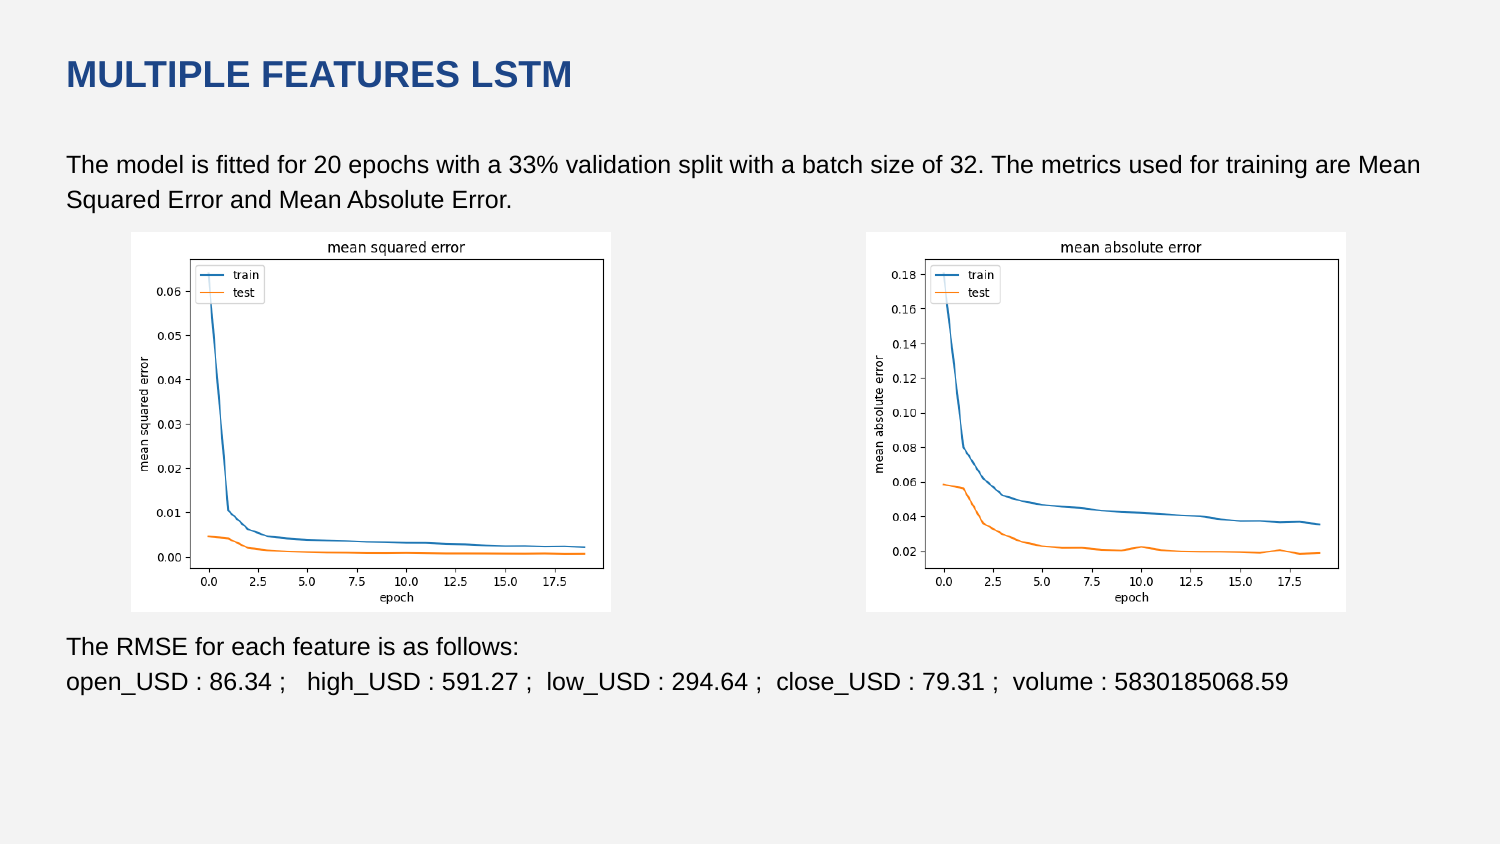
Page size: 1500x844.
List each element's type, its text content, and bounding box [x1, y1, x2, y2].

list The model is fitted for 20 epochs with a 33% validation split with a batch size of 32. The metrics used for training are Mean Squared Error and Mean Absolute Error. The RMSE for each feature is as follows: open_USD : 86.34 ; high_USD : 591.27 ; low_USD : 294.64 ; close_USD : 79.31 ; volume : 5830185068.59 [51, 129, 1449, 804]
title MULTIPLE FEATURES LSTM [51, 35, 1449, 129]
picture [130, 232, 611, 612]
picture [866, 232, 1347, 612]
